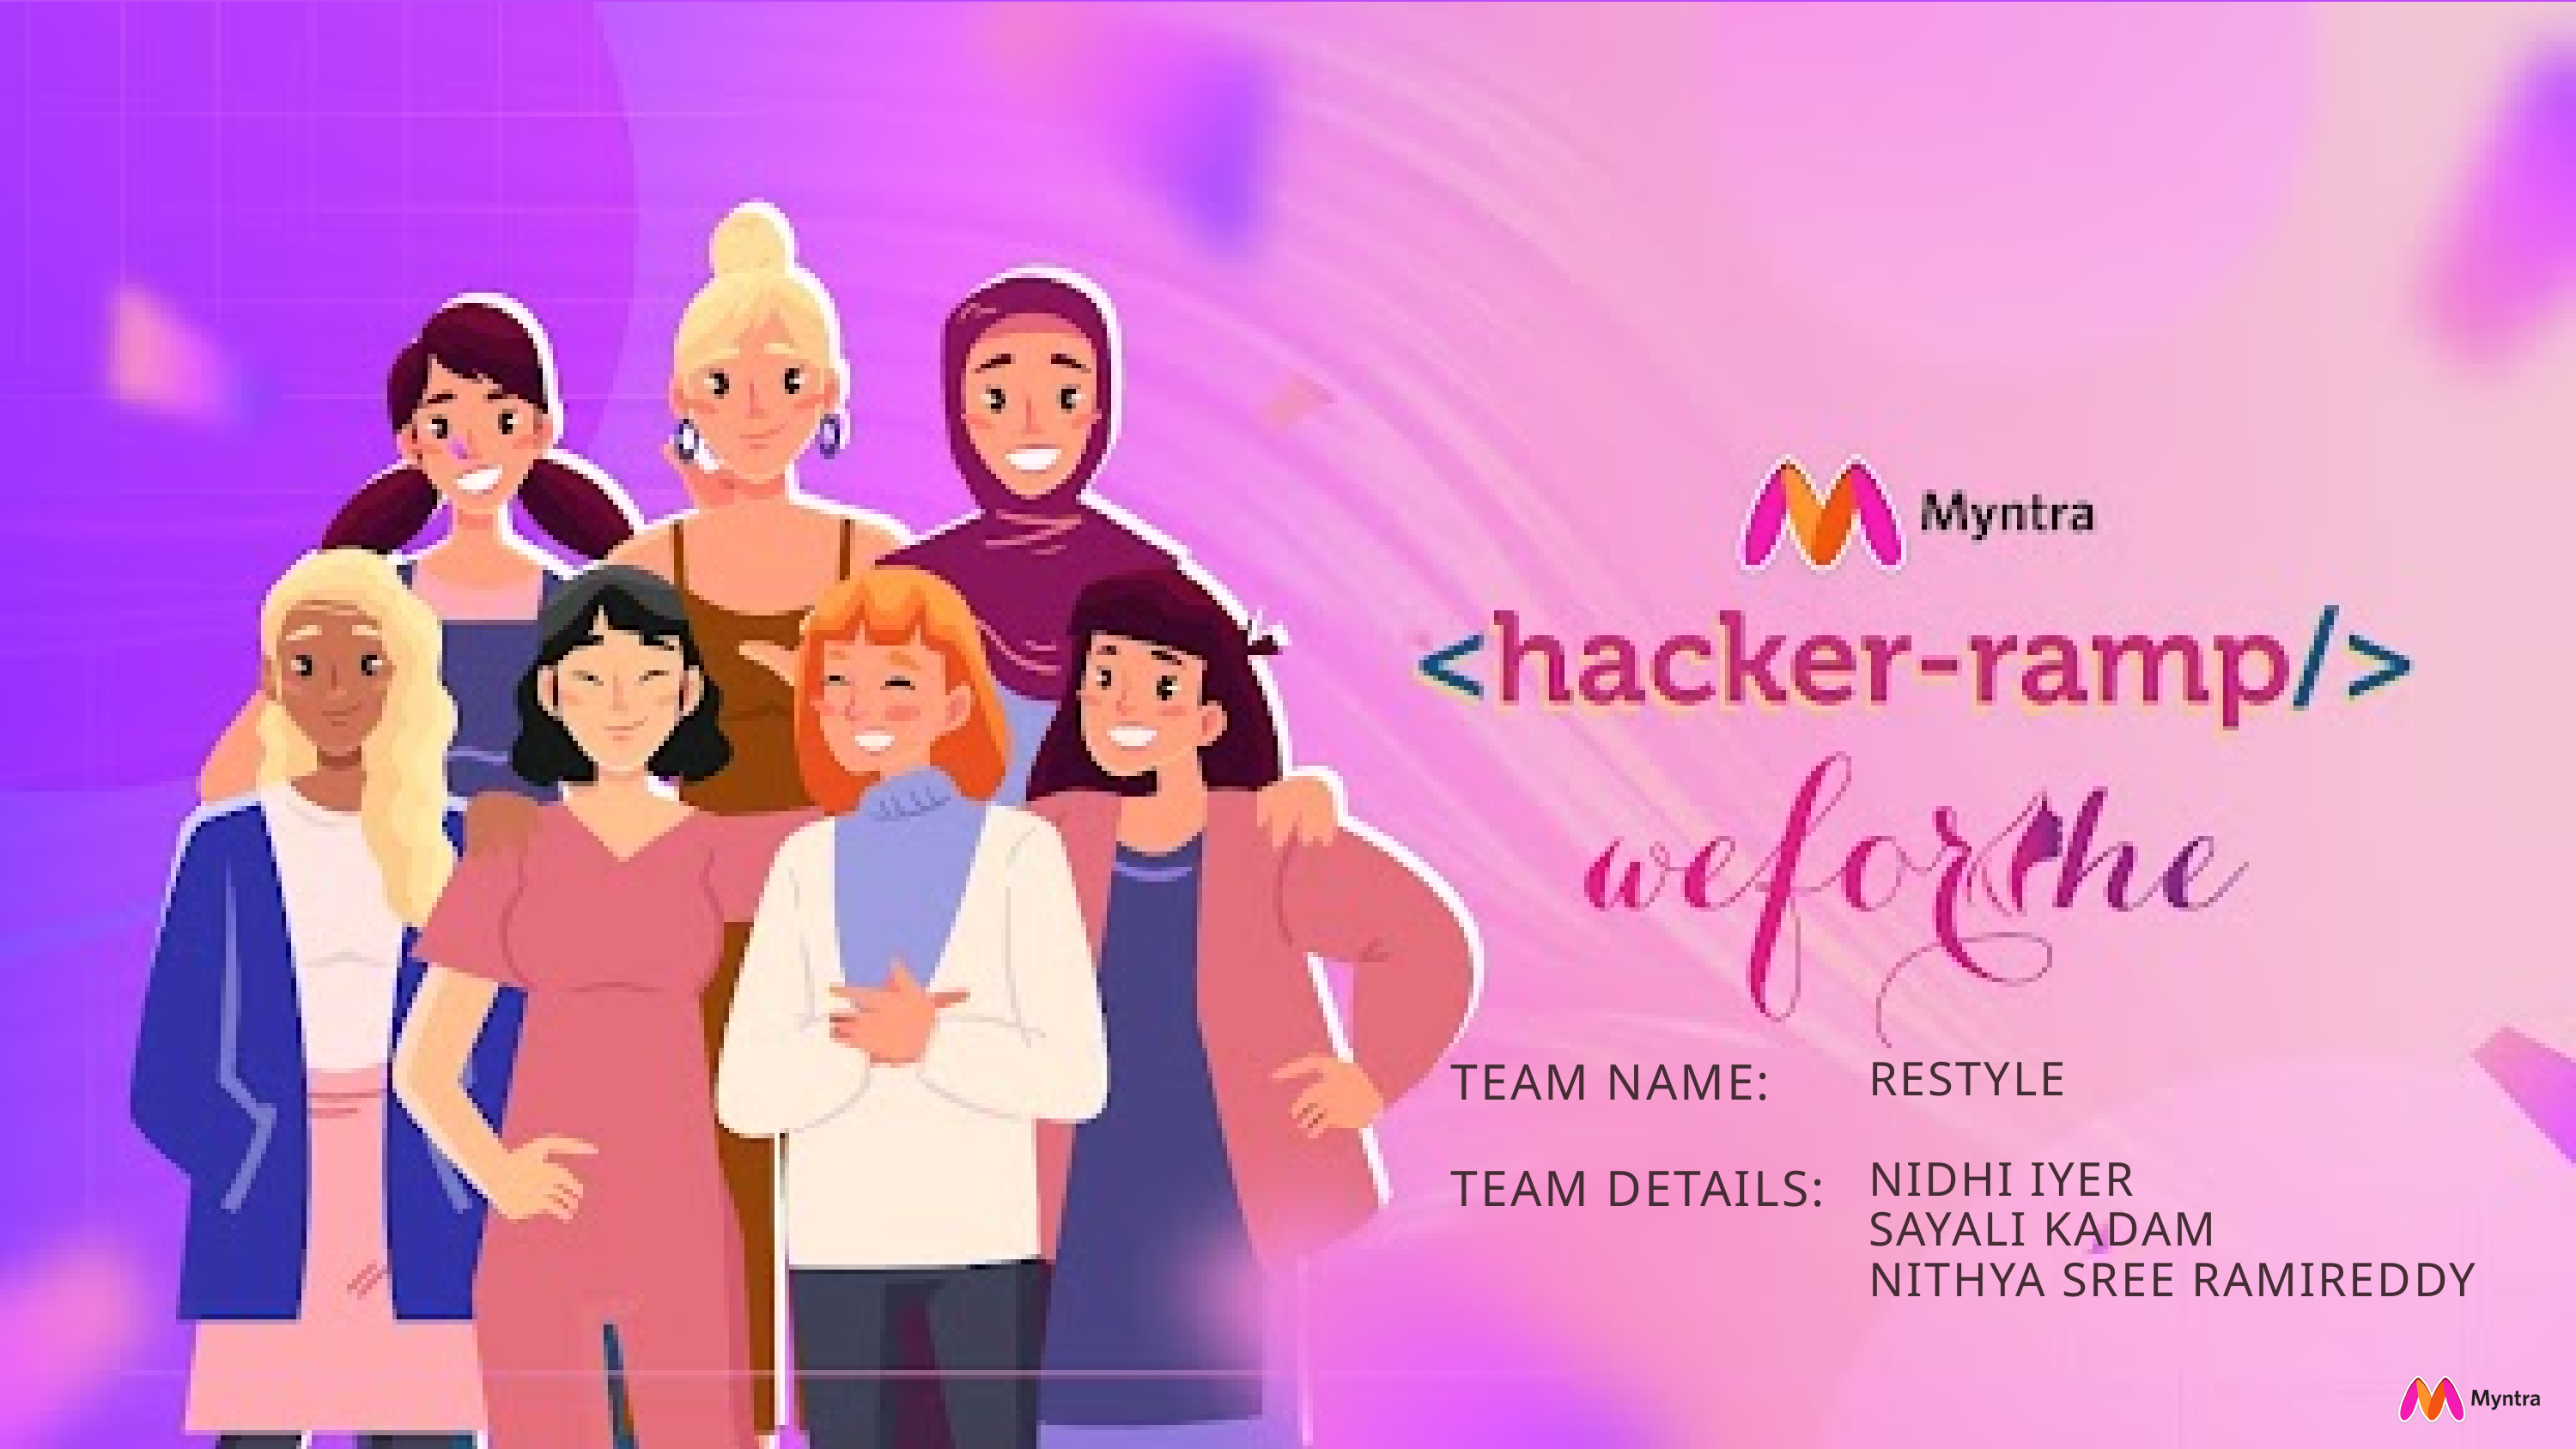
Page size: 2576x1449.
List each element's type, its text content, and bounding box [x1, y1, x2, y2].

text_box [2382, 1367, 2552, 1431]
text_box TEAM NAME: TEAM DETAILS: [1450, 1057, 1868, 1216]
text_box RESTYLE NIDHI IYER SAYALI KADAM NITHYA SREE RAMIREDDY [1868, 1054, 2512, 1356]
text_box [0, 2, 2576, 1449]
